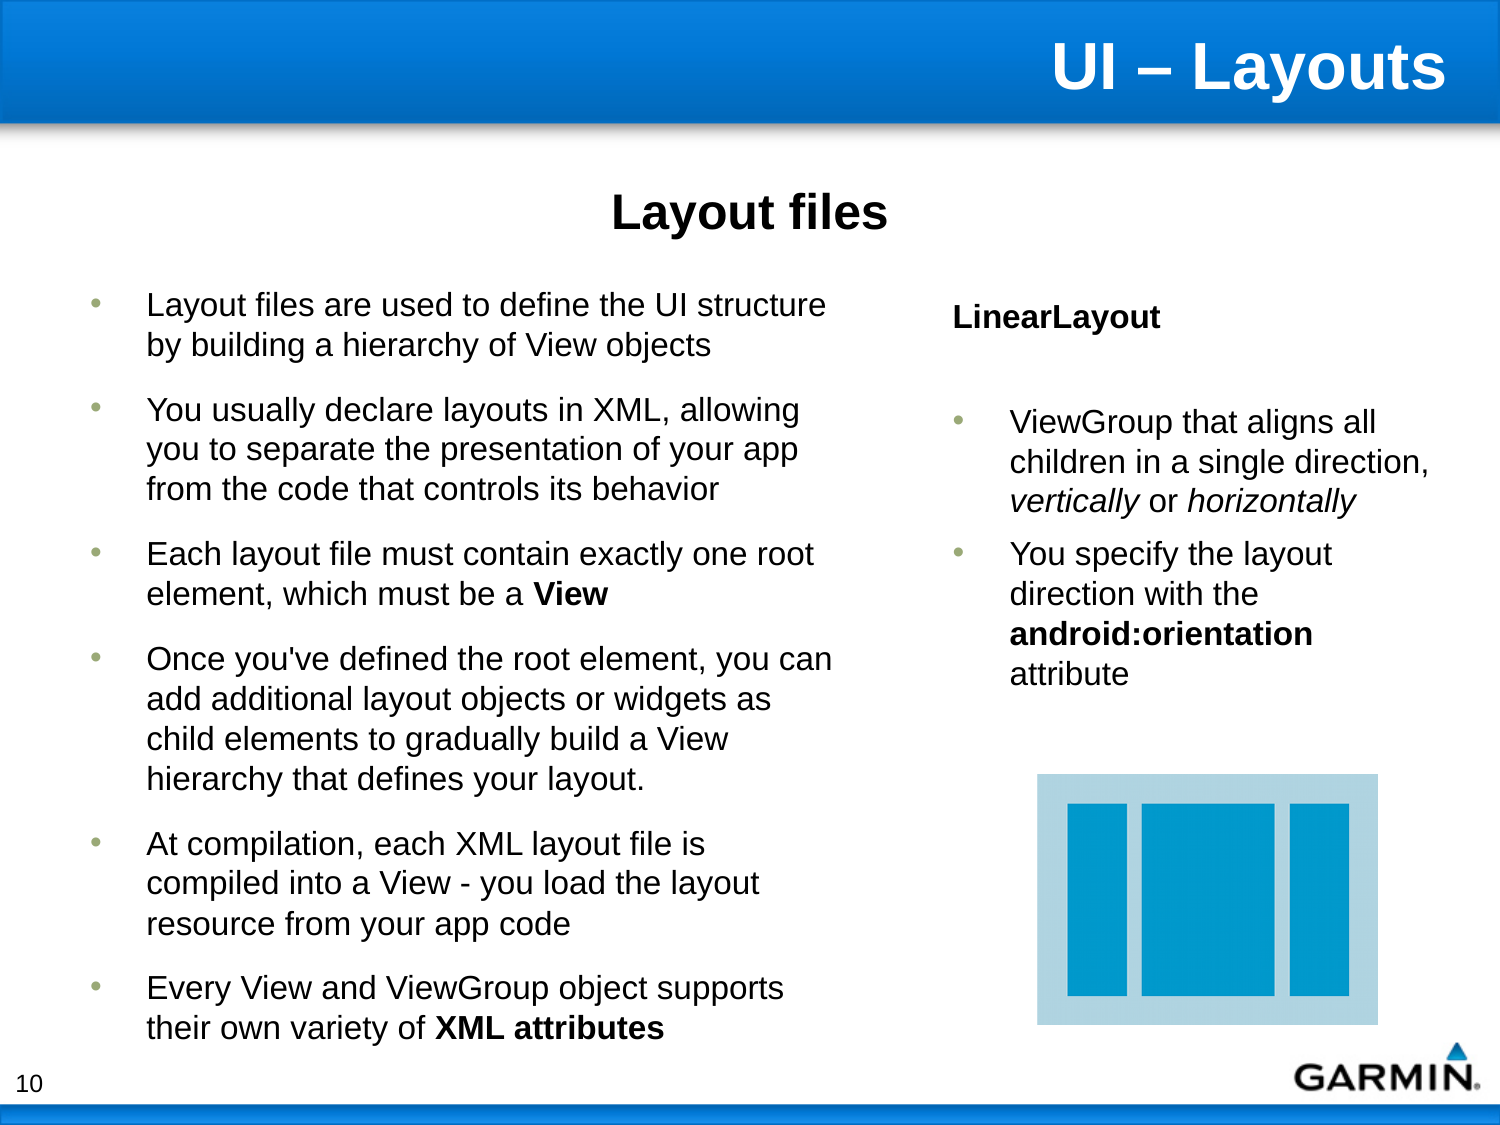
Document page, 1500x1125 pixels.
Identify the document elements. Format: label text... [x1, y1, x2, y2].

text_box LinearLayout ViewGroup that aligns all children in a single direction, vertically or horizontally You specify the layout direction with the android:orientation attribute [937, 287, 1450, 750]
list Layout files [75, 131, 1425, 282]
list Layout files are used to define the UI structure by building a hierarchy of View objects You usually declare layouts in XML, allowing you to separate the presentation of your app from the code that controls its behavior Each layout file must contain exactly one root element, which must be a View Once you've defined the root element, you can add additional layout objects or widgets as child elements to gradually build a View hierarchy that defines your layout. At compilation, each XML layout file is compiled into a View - you load the layout resource from your app code Every View and ViewGroup object supports their own variety of XML attributes [75, 275, 850, 1051]
title UI – Layouts [37, 0, 1463, 125]
picture [0, 0, 1500, 1125]
